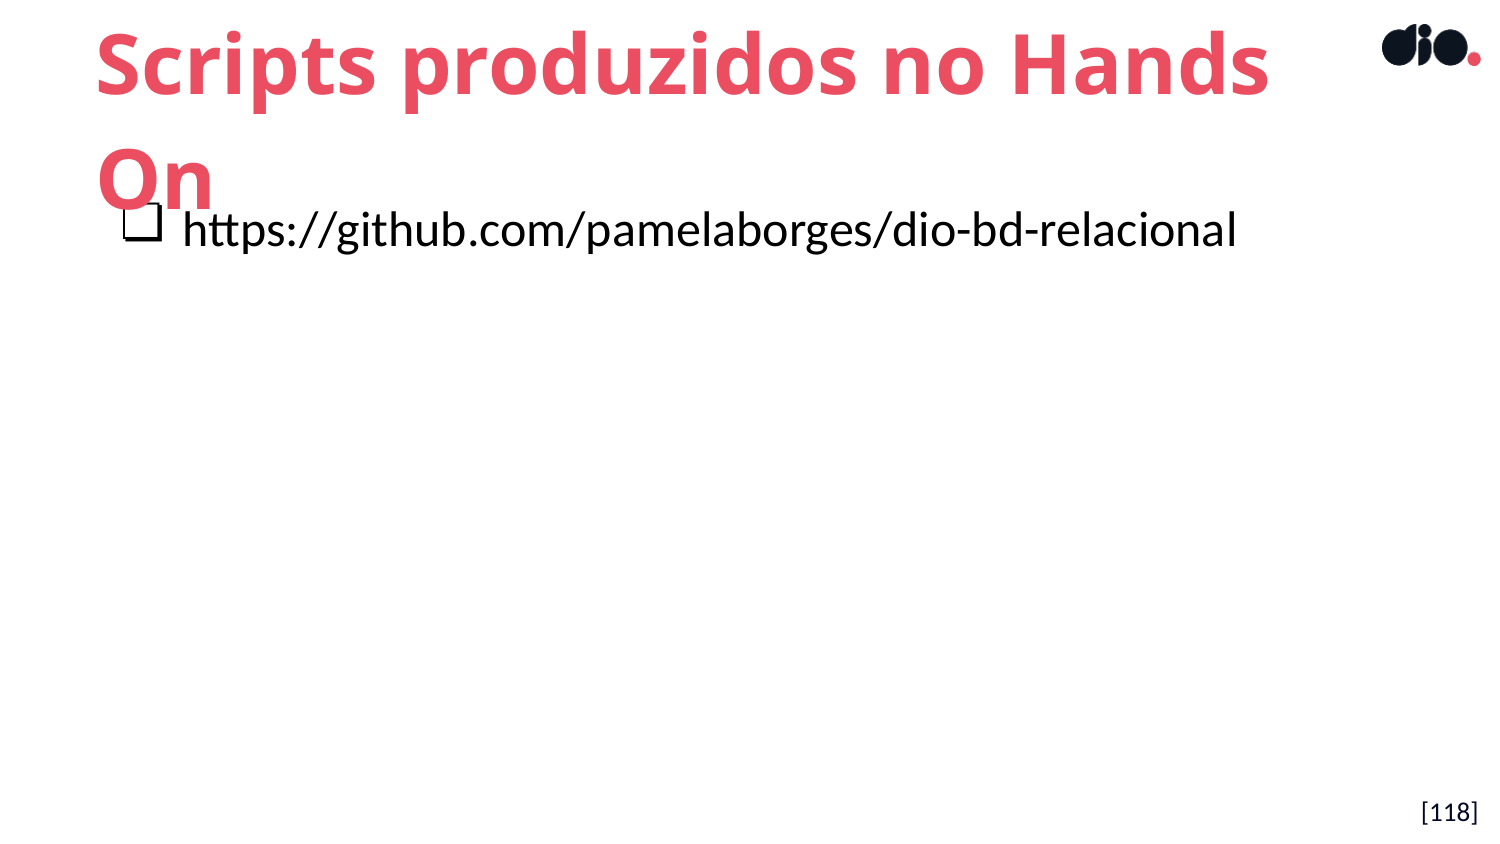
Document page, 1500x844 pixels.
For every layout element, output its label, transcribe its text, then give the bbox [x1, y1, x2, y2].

text_box Scripts produzidos no Hands On [80, 41, 1396, 181]
text_box https://github.com/pamelaborges/dio-bd-relacional [92, 121, 1408, 826]
slide_number [118] [1403, 779, 1494, 844]
picture [1382, 24, 1481, 67]
